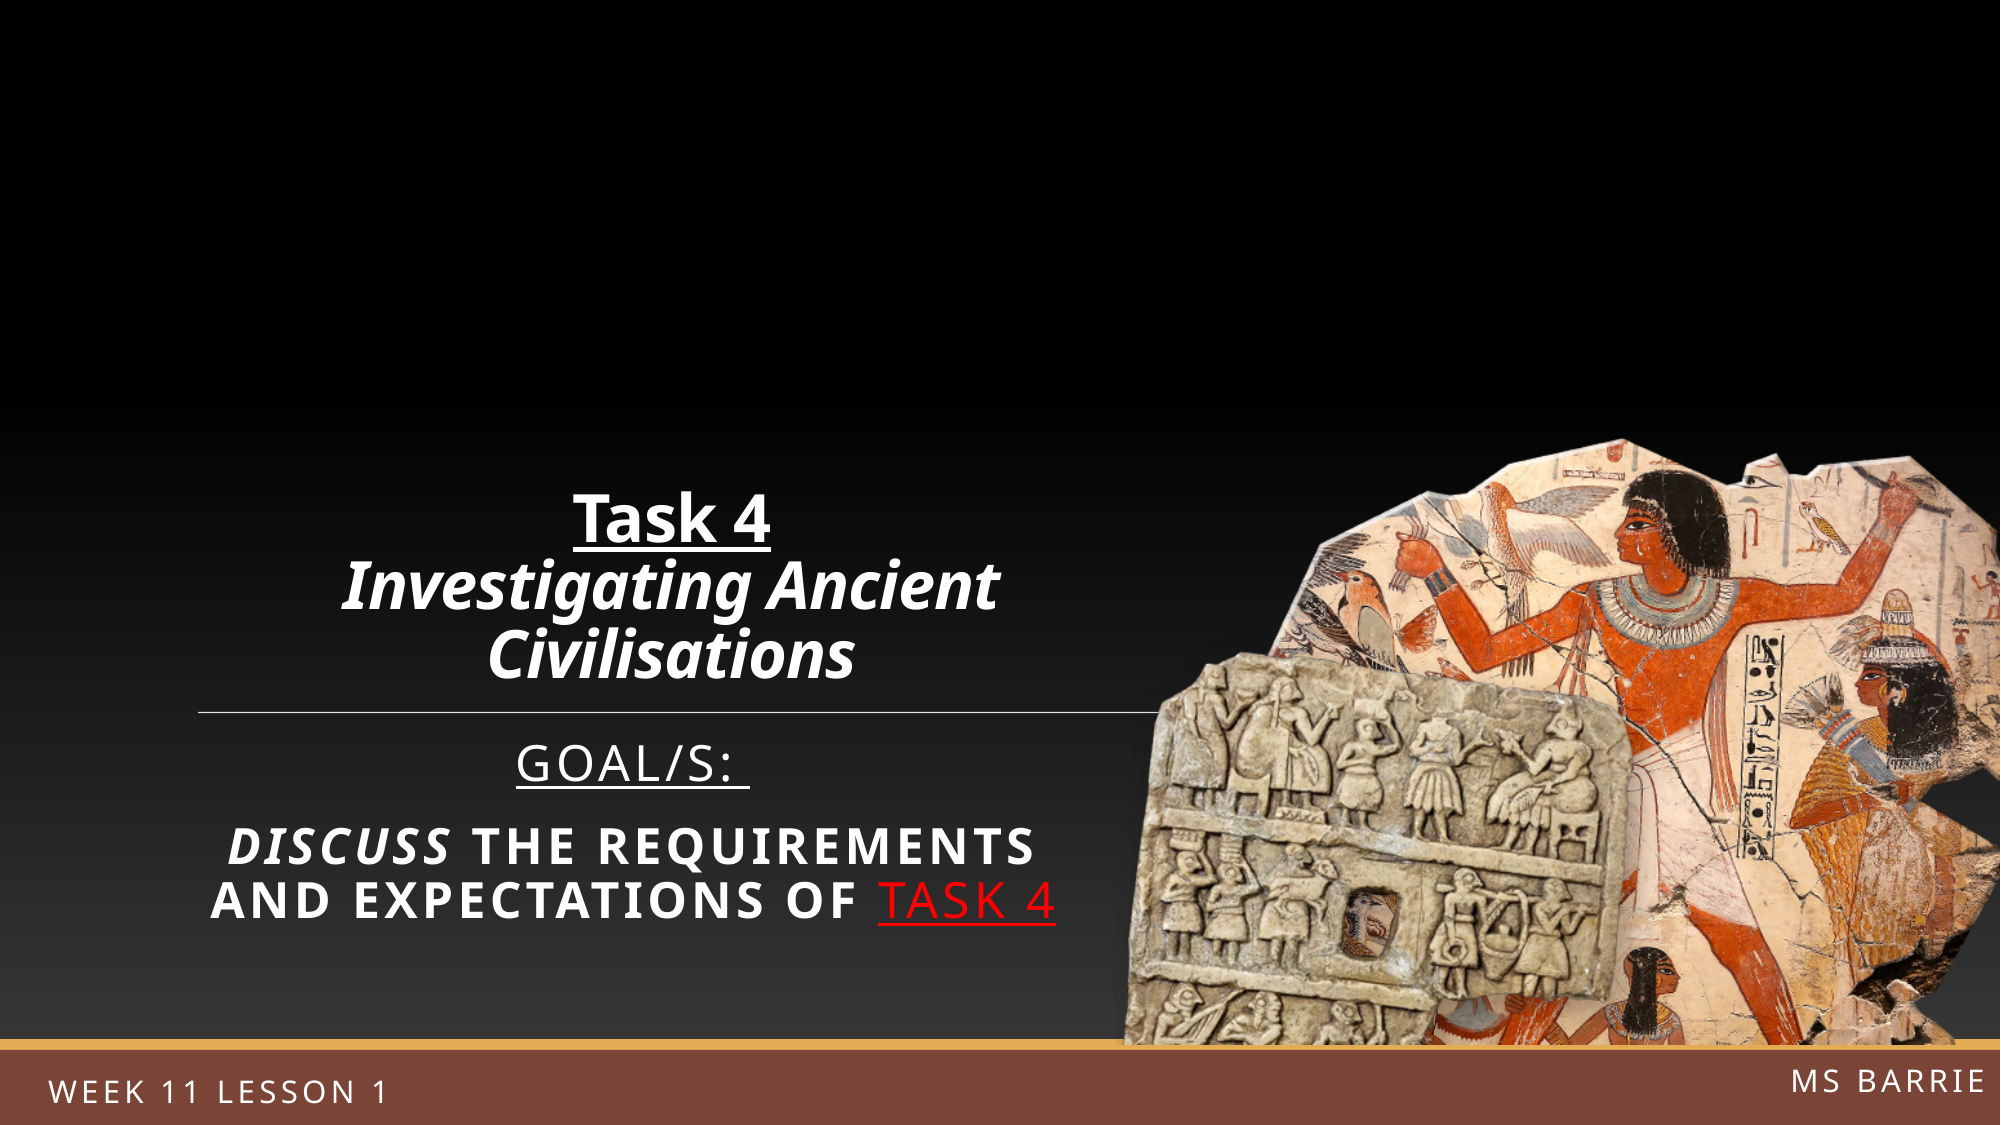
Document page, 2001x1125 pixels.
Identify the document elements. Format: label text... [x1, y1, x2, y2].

text_box [0, 1049, 2000, 1125]
text_box Week 11 Lesson 1 [33, 1068, 678, 1120]
text_box [0, 1038, 1111, 1049]
text_box Ms Barrie [1355, 1057, 2000, 1109]
title Task 4 Investigating Ancient Civilisations [180, 124, 1165, 700]
picture [1113, 437, 2000, 1046]
subtitle Goal/s: Discuss the requirements and expectations of task 4 [151, 731, 1110, 987]
